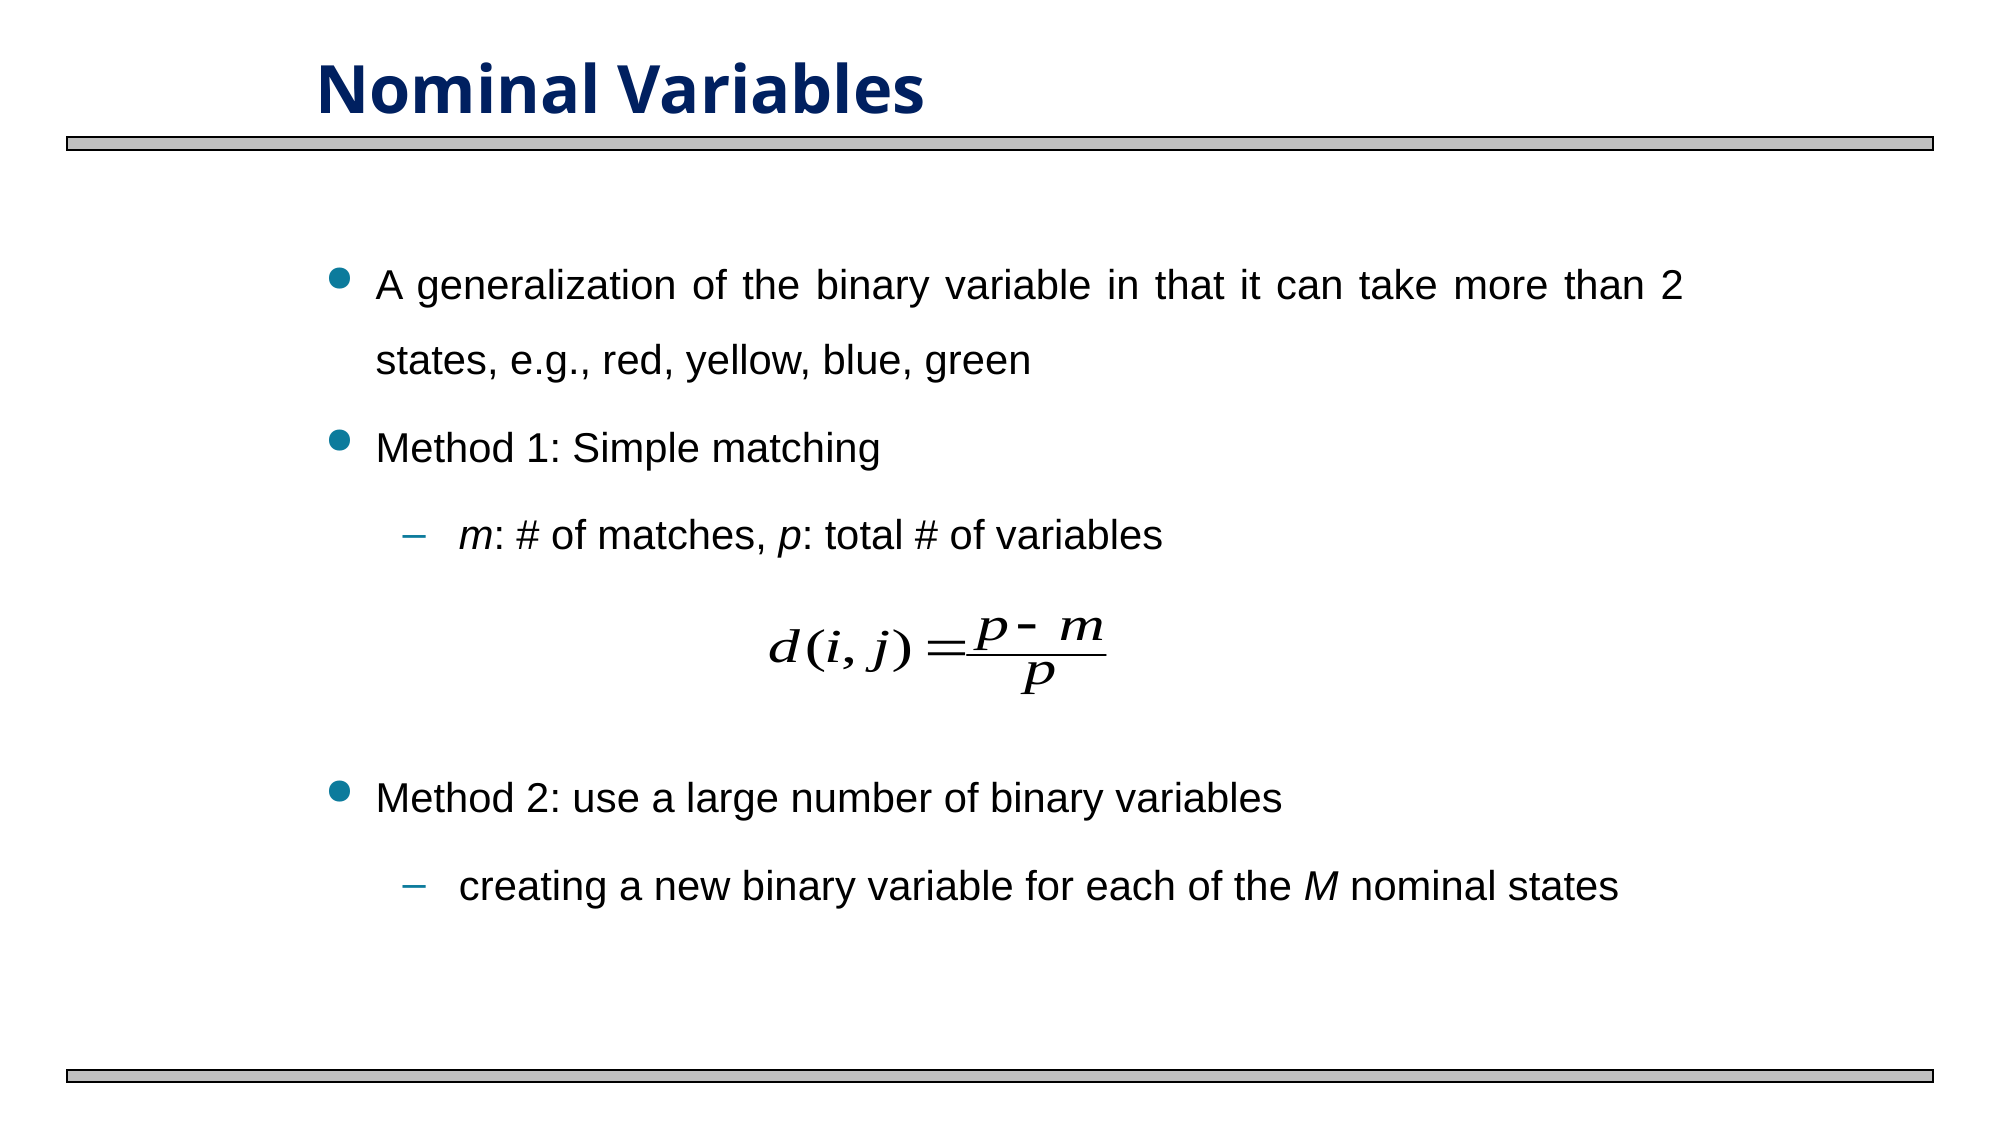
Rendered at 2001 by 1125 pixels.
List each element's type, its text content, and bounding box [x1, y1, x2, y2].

title Nominal Variables [300, 24, 1498, 154]
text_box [762, 612, 1113, 701]
list A generalization of the binary variable in that it can take more than 2 states, e.g., red, yellow, blue, green Method 1: Simple matching m: # of matches, p: total # of variables Method 2: use a large number of binary variables creating a new binary variable for each of the M nominal states [312, 224, 1700, 950]
